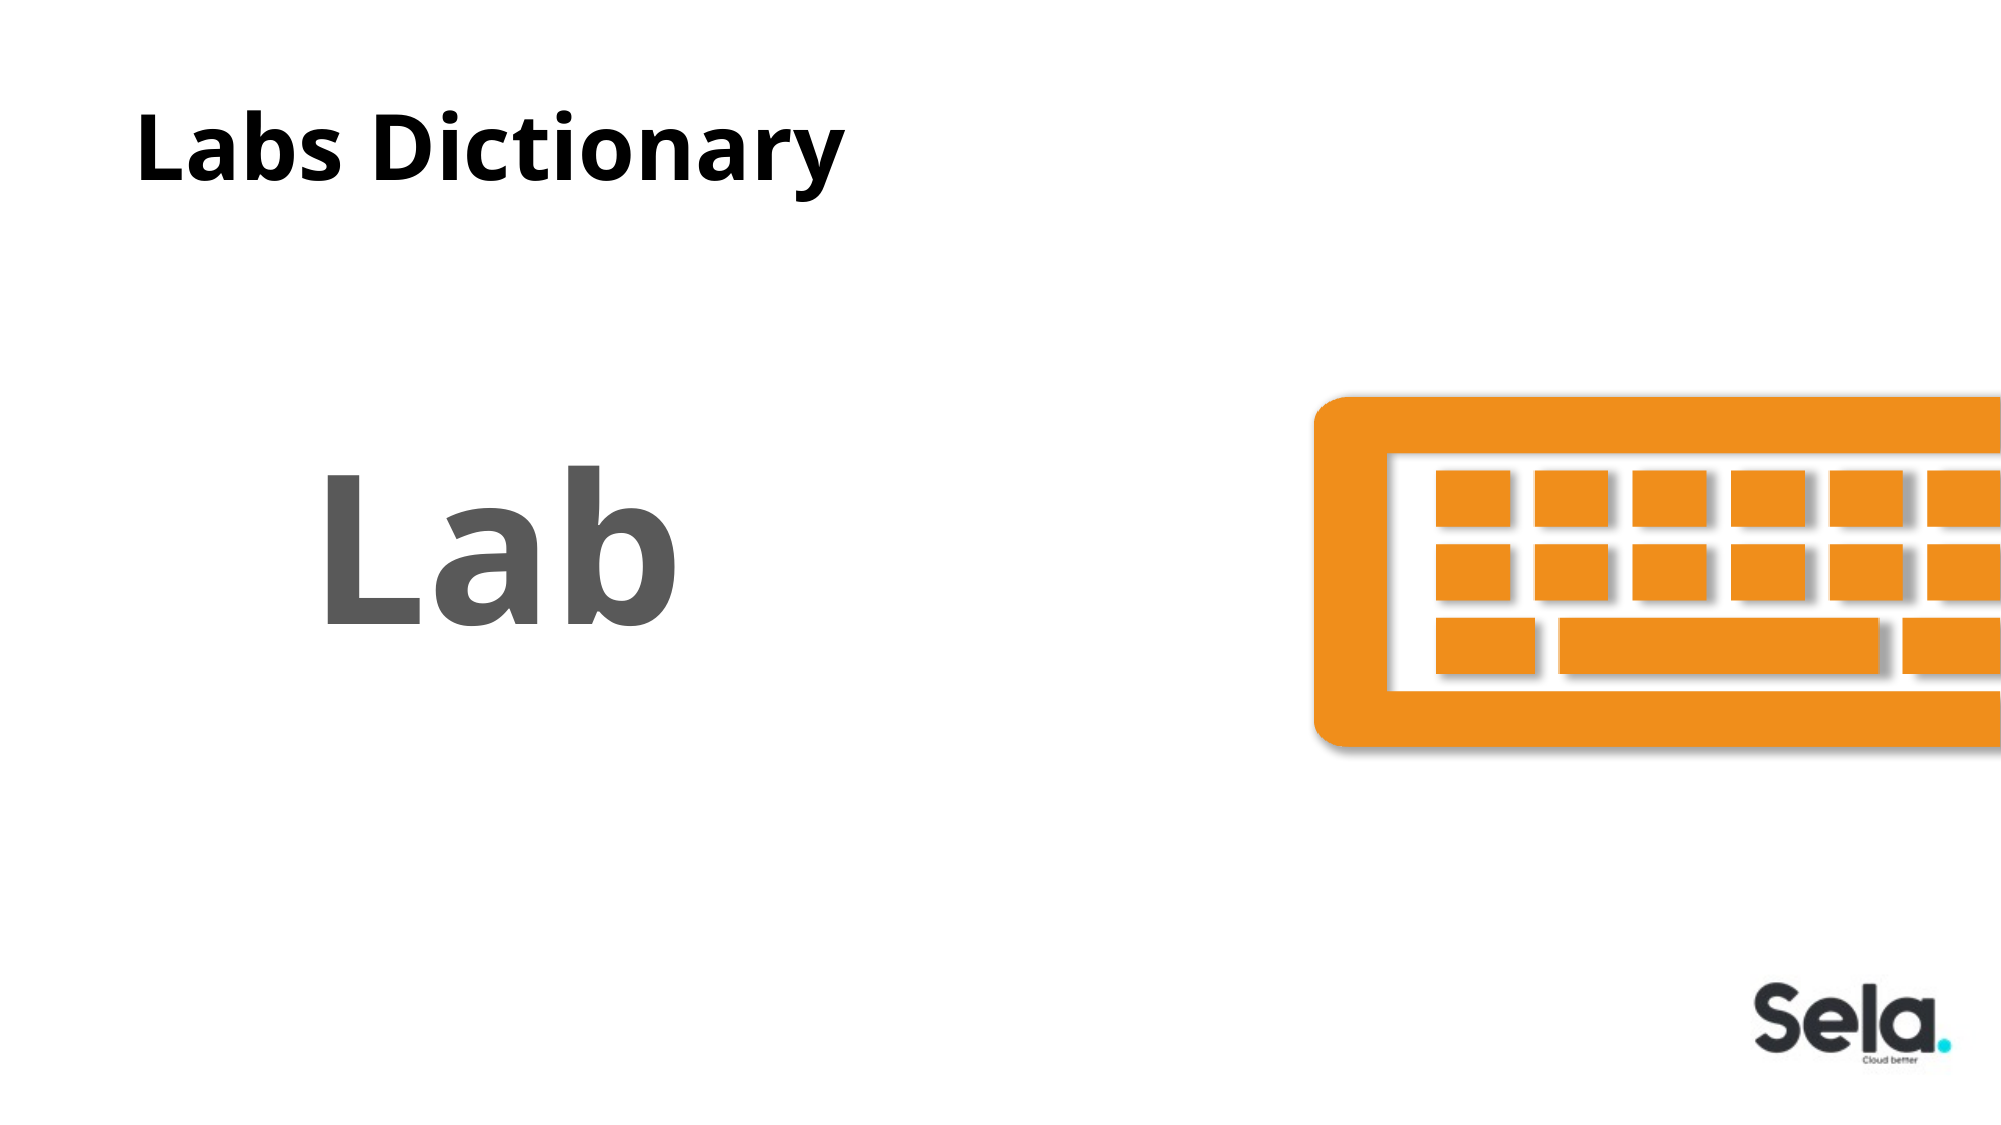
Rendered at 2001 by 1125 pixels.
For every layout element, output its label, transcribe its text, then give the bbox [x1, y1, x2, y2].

title Labs Dictionary [133, 90, 1867, 209]
picture [0, 0, 2001, 1125]
